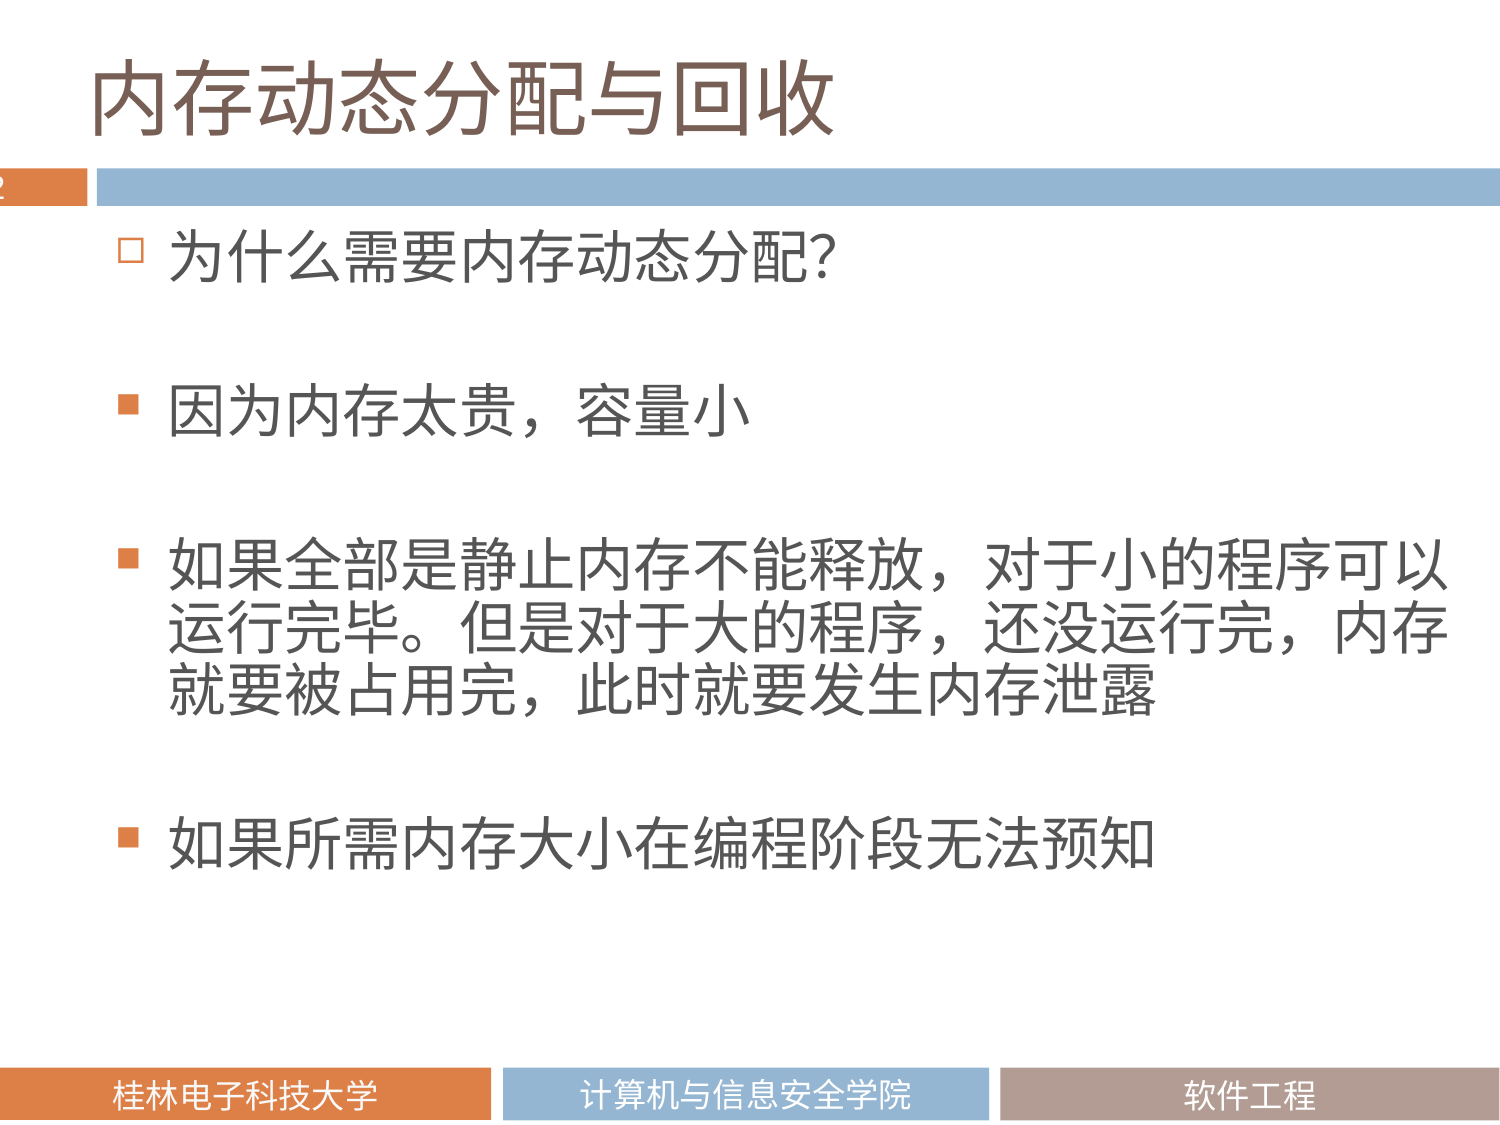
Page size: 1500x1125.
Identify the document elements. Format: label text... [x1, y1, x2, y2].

title 内存动态分配与回收 [72, 37, 1438, 155]
list 为什么需要内存动态分配？ 因为内存太贵，容量小 如果全部是静止内存不能释放，对于小的程序可以运行完毕。但是对于大的程序，还没运行完，内存就要被占用完，此时就要发生内存泄露 如果所需内存大小在编程阶段无法预知 [100, 219, 1466, 1054]
